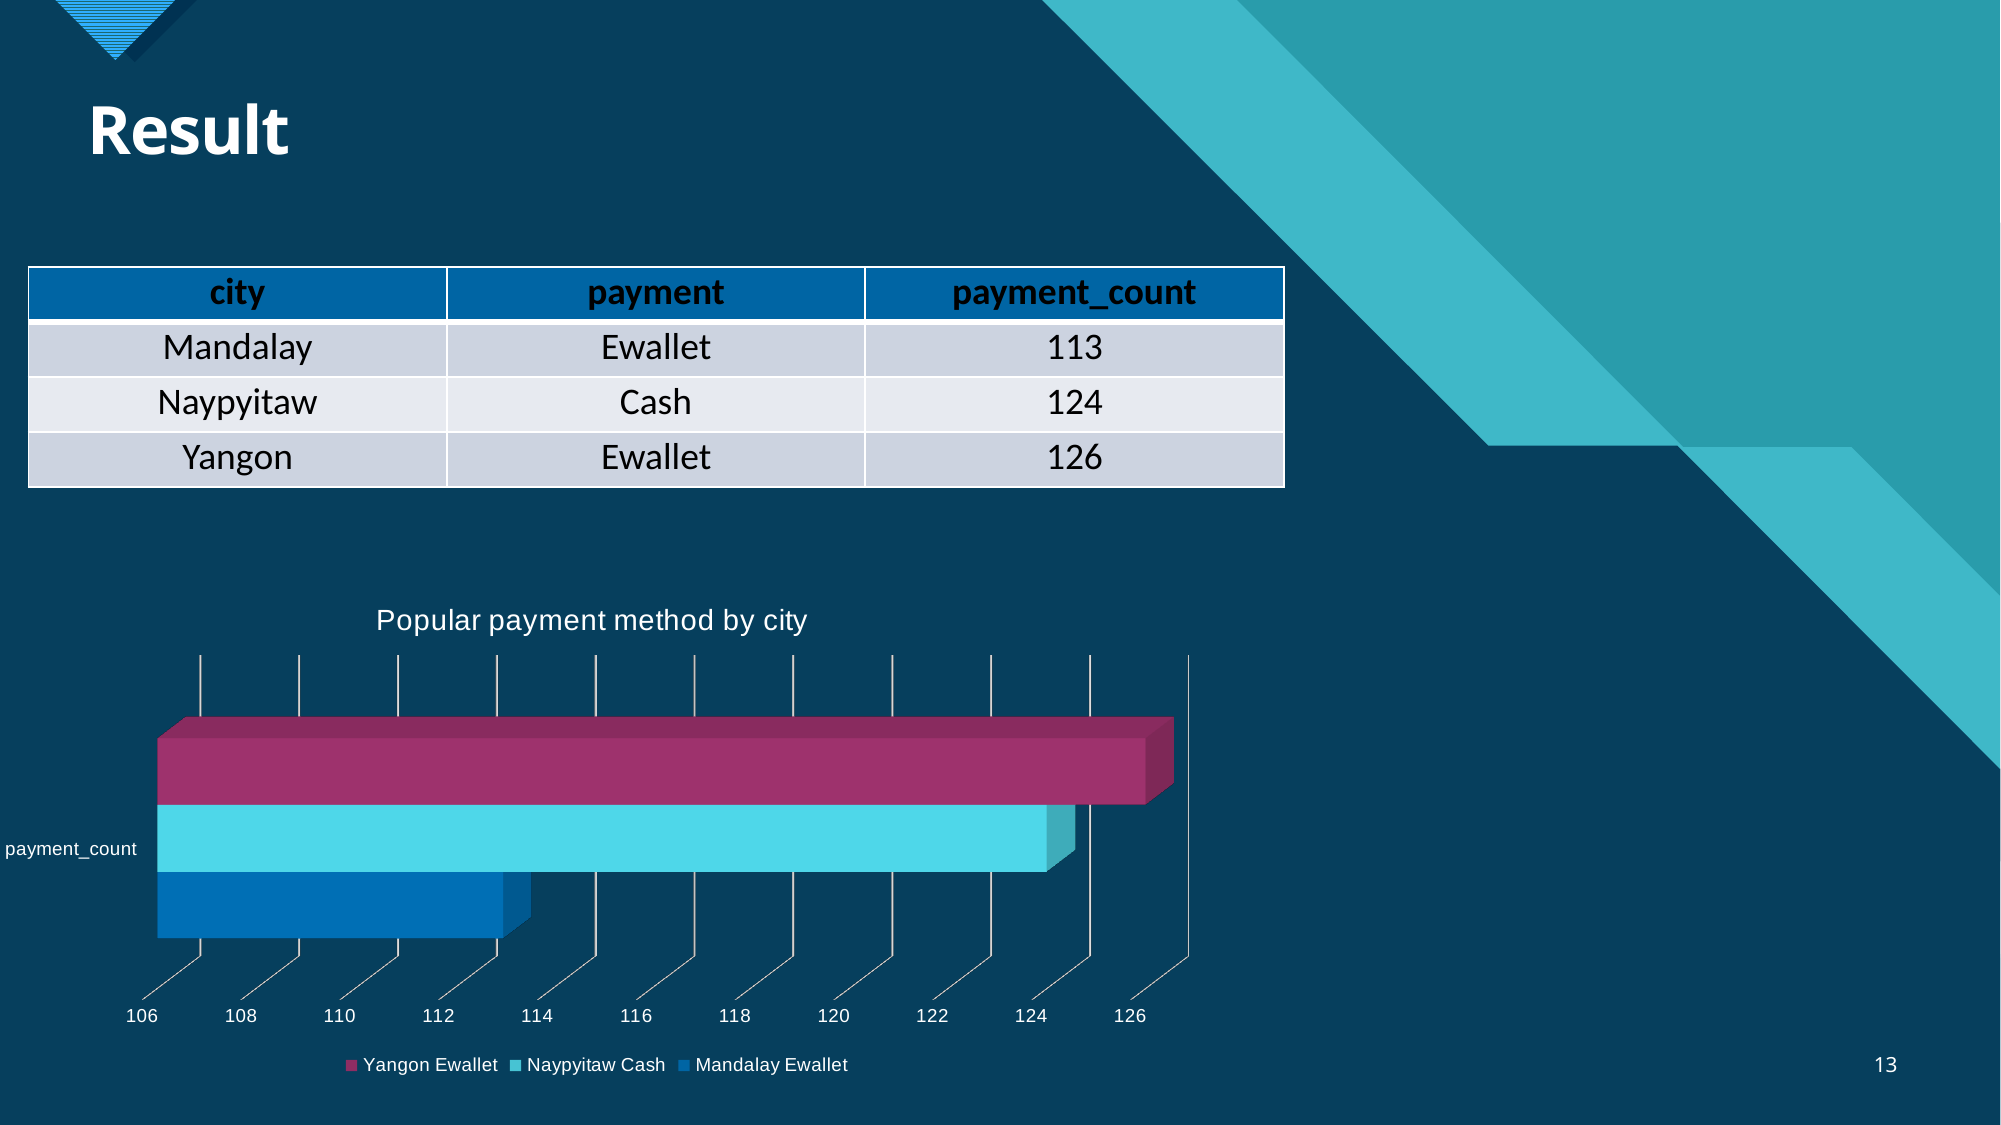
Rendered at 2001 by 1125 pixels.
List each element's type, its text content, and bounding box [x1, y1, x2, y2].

table_cell Cash [448, 378, 864, 431]
table_header city [29, 268, 446, 319]
table_cell Ewallet [448, 433, 864, 486]
table_cell 126 [866, 433, 1283, 486]
slide_number 13 [1845, 1035, 1913, 1096]
table_cell Yangon [29, 433, 446, 486]
table_header payment_count [866, 268, 1283, 319]
table_cell 124 [866, 378, 1283, 431]
table_cell 113 [866, 325, 1283, 376]
table_cell Mandalay [29, 325, 446, 376]
table_cell Naypyitaw [29, 378, 446, 431]
title Result [72, 89, 1913, 177]
table_cell Ewallet [448, 325, 864, 376]
table_header payment [448, 268, 864, 319]
chart [0, 576, 1218, 1083]
